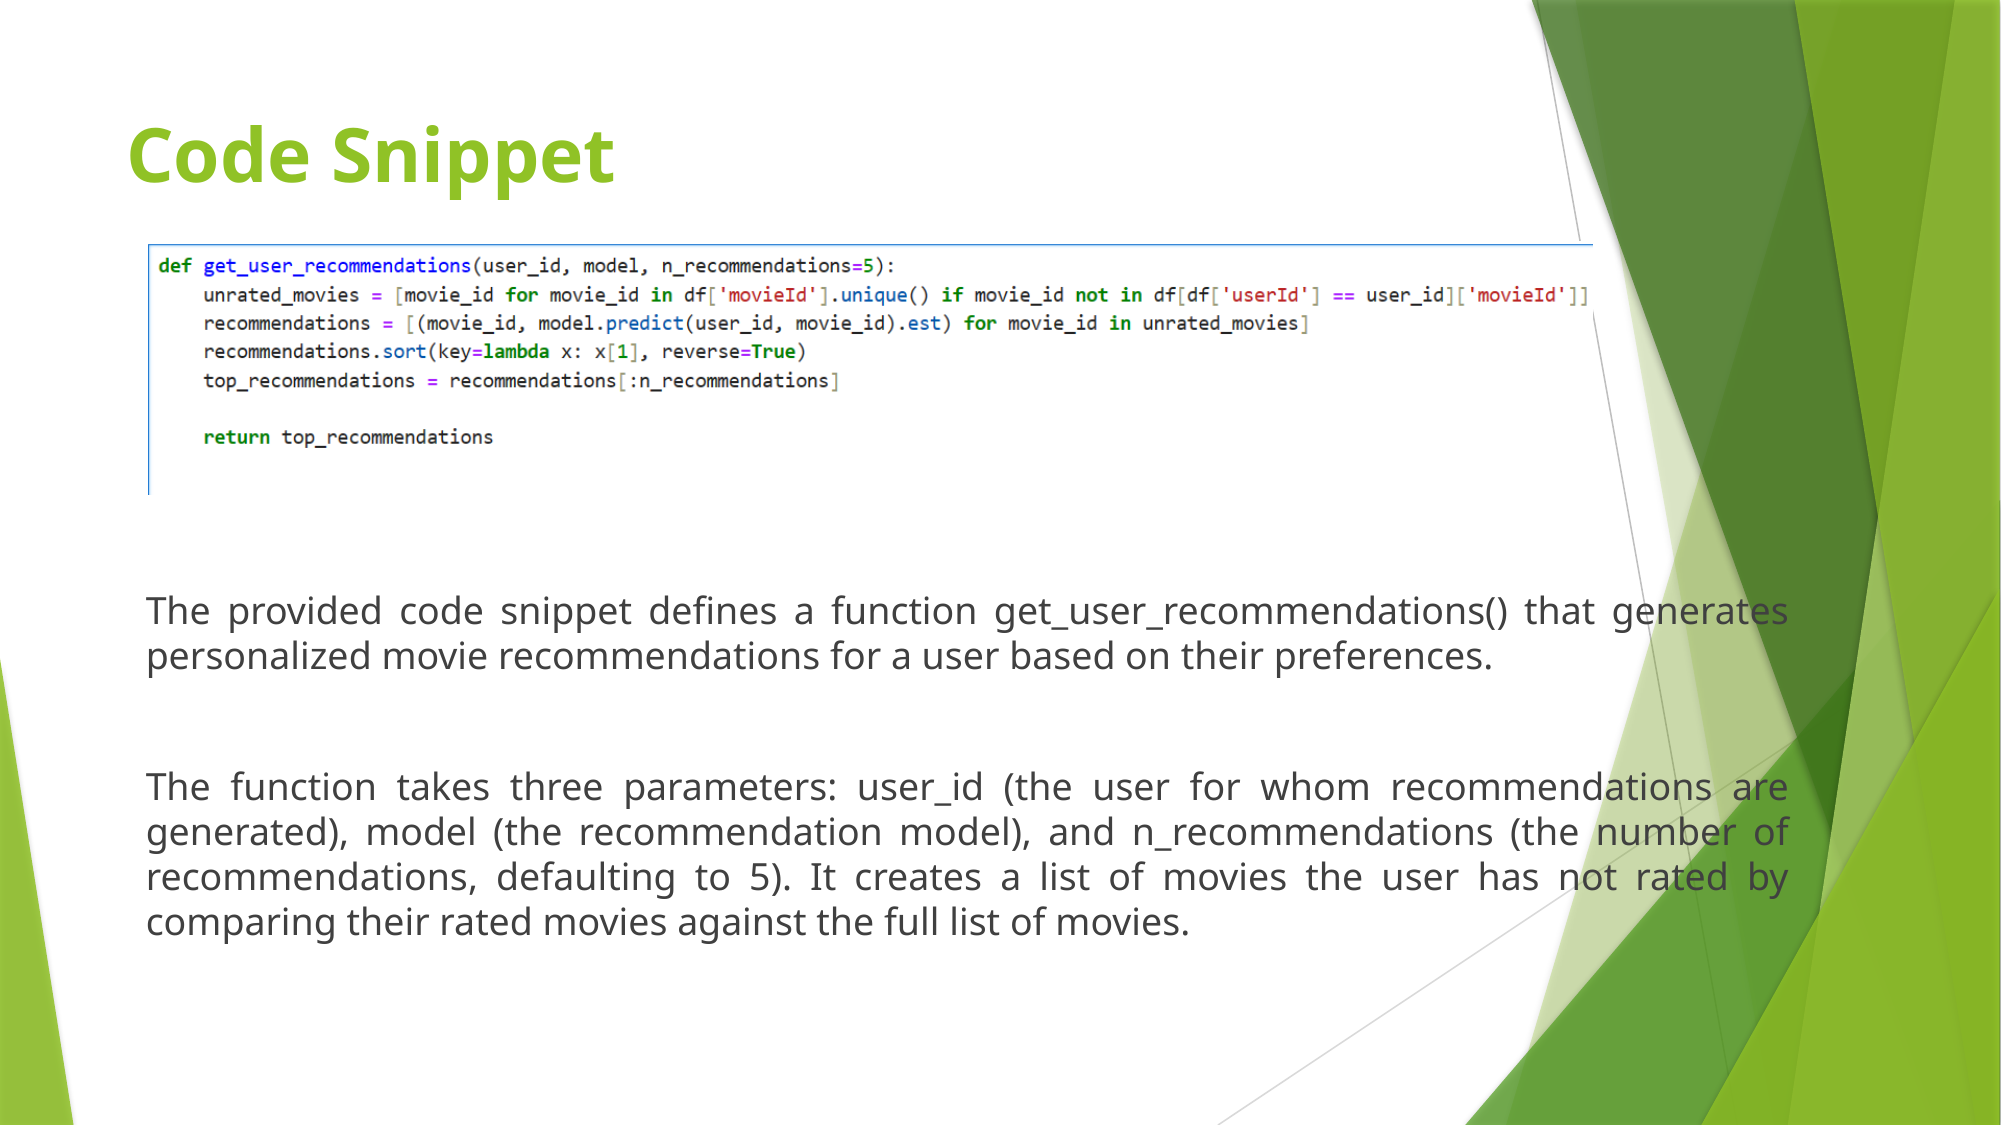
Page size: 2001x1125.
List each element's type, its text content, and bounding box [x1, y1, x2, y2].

picture [146, 240, 1593, 495]
list The provided code snippet defines a function get_user_recommendations() that generates personalized movie recommendations for a user based on their preferences. The function takes three parameters: user_id (the user for whom recommendations are generated), model (the recommendation model), and n_recommendations (the number of recommendations, defaulting to 5). It creates a list of movies the user has not rated by comparing their rated movies against the full list of movies. [130, 579, 1806, 1000]
title Code Snippet [111, 99, 1522, 317]
